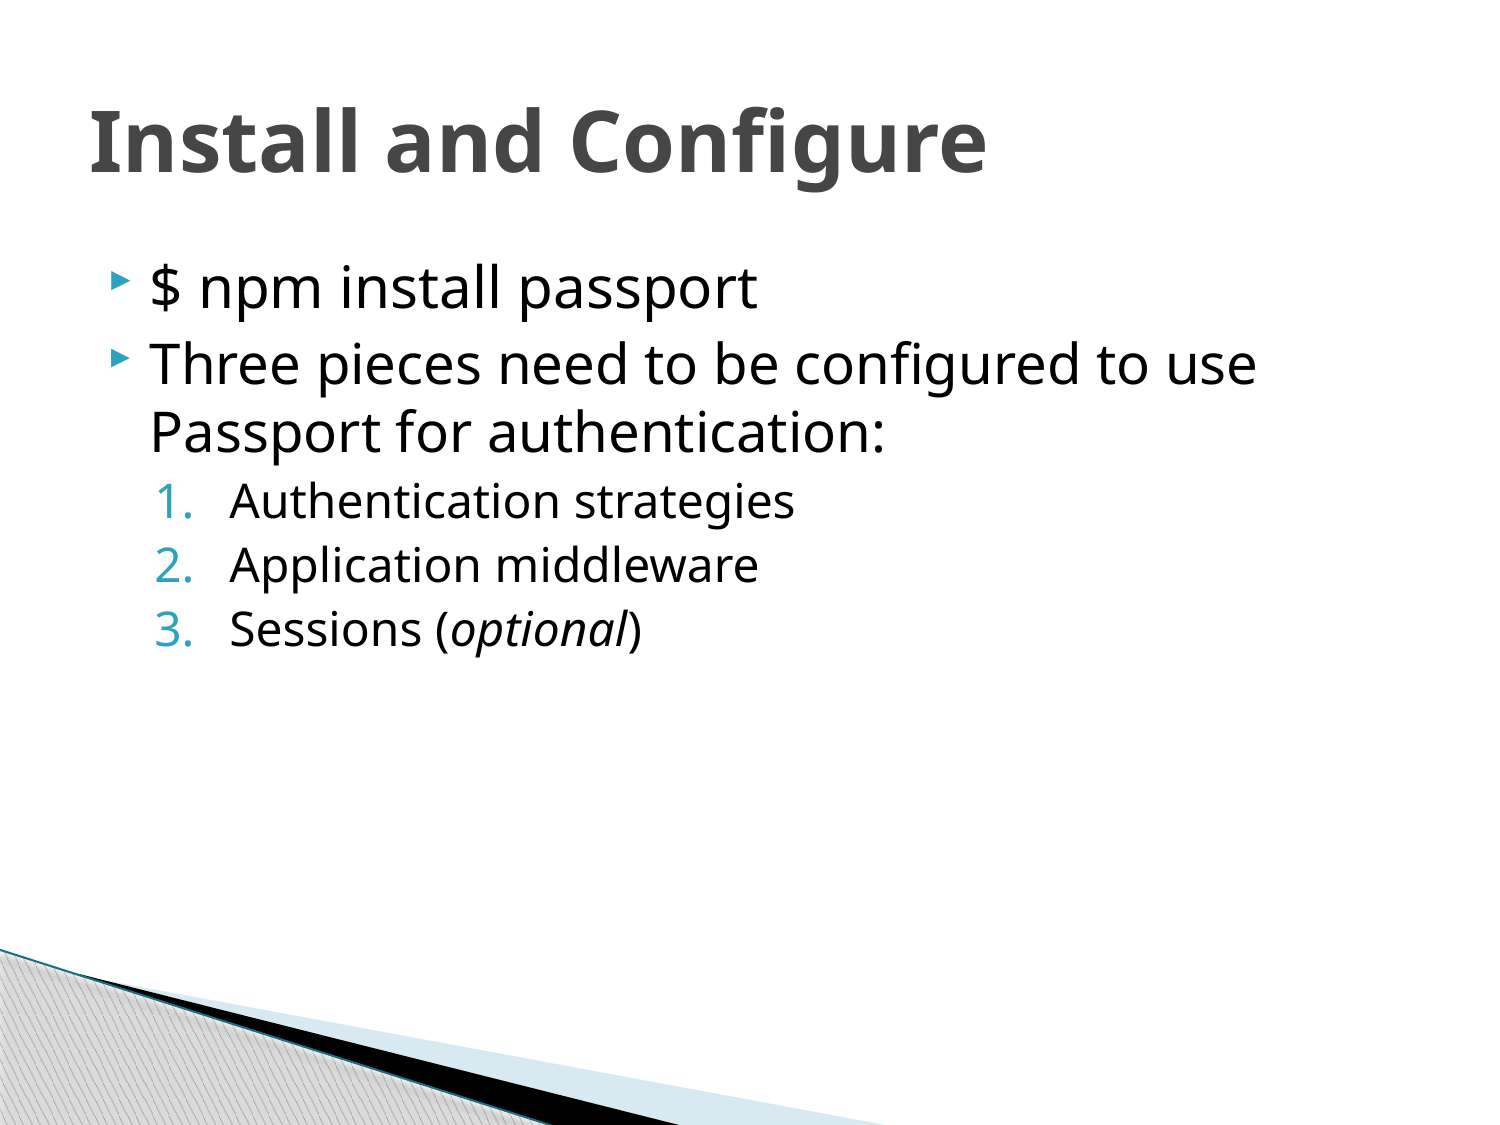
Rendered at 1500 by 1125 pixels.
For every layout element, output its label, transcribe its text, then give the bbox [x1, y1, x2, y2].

list $ npm install passport Three pieces need to be configured to use Passport for authentication: Authentication strategies Application middleware Sessions (optional) [75, 242, 1425, 986]
title Install and Configure [75, 45, 1425, 233]
